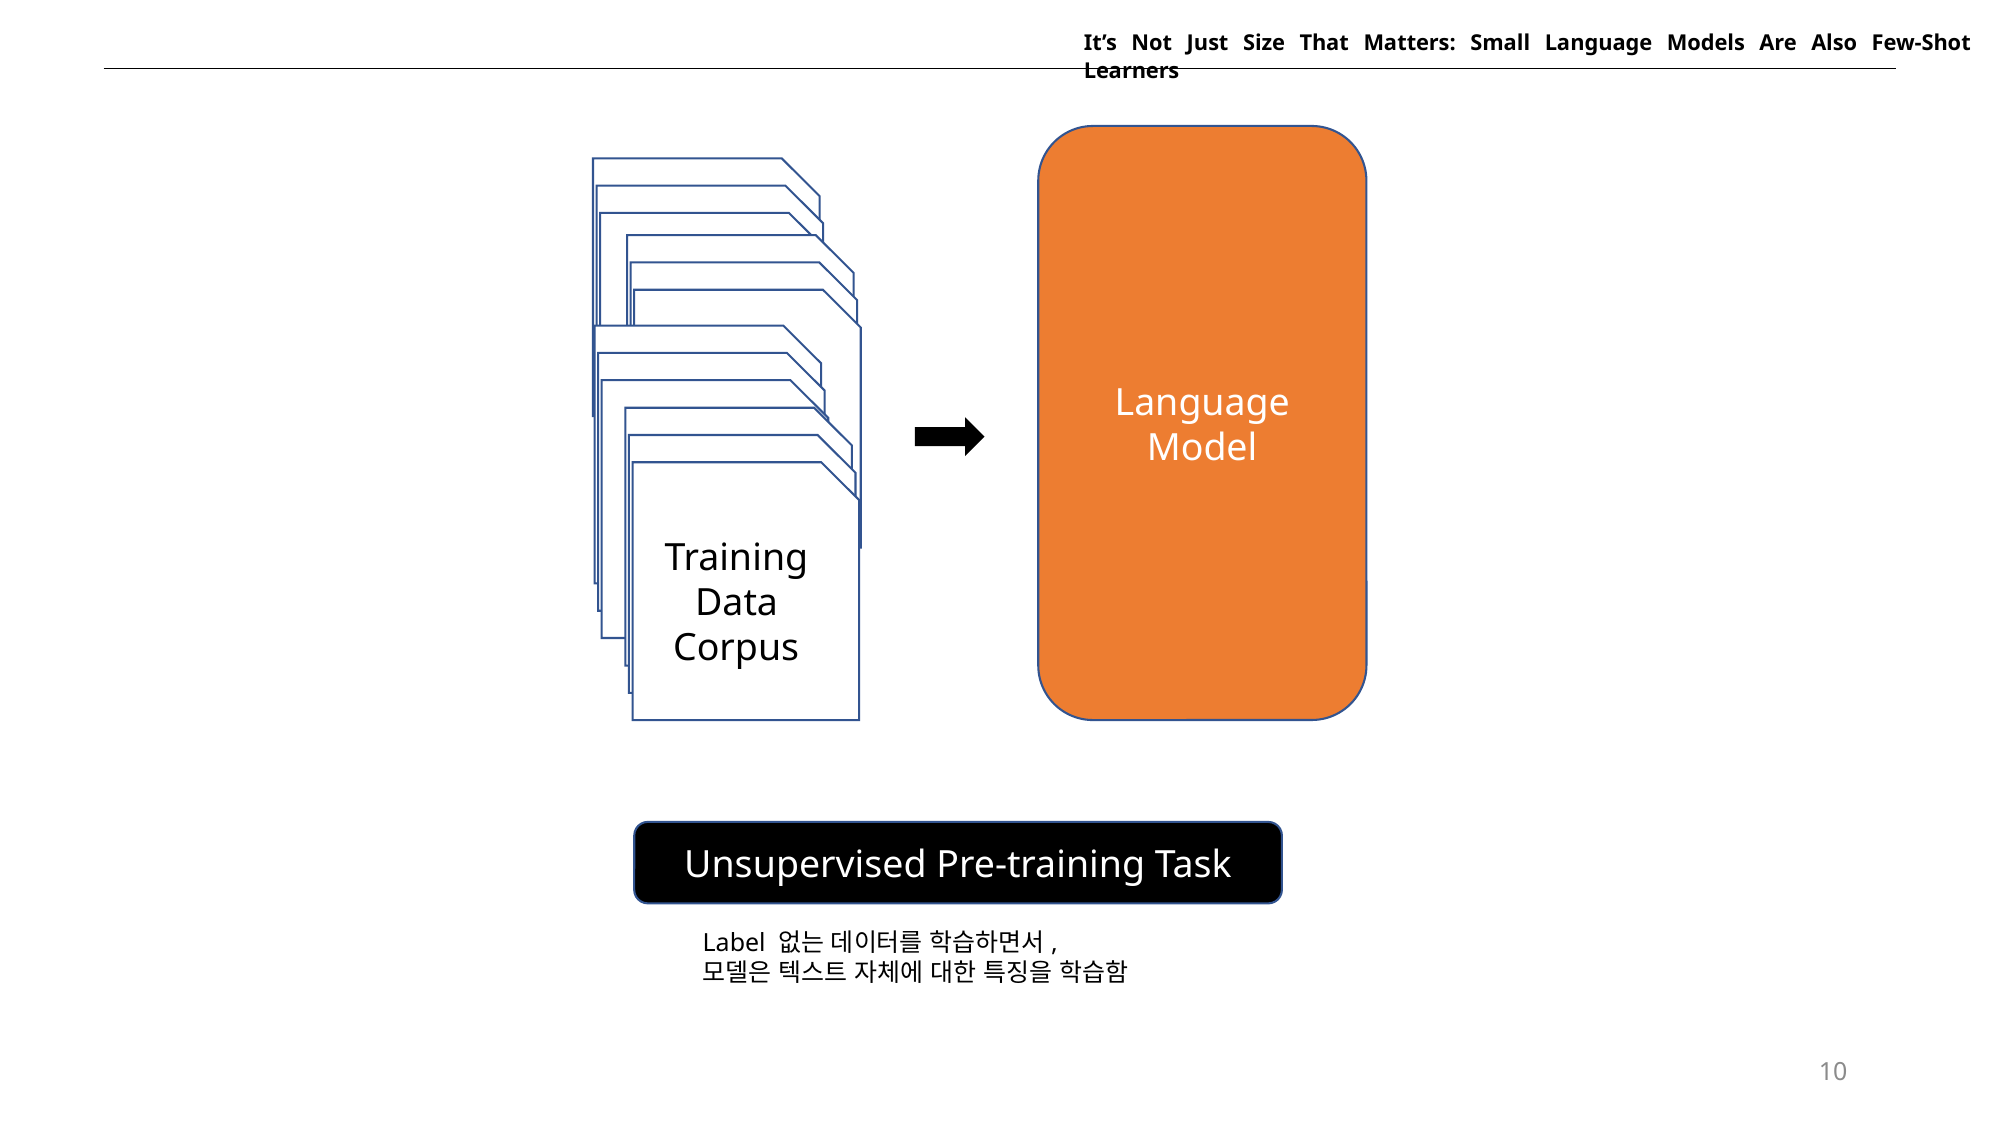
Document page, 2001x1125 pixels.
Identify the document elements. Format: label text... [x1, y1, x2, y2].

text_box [593, 158, 827, 471]
text_box Unsupervised Pre-training Task [633, 820, 1283, 905]
slide_number 10 [1412, 1042, 1863, 1103]
text_box Label 없는 데이터를 학습하면서, 모델은 텍스트 자체에 대한 특징을 학습함 [687, 919, 1144, 994]
text_box Language Model [1037, 124, 1368, 722]
text_box It’s Not Just Size That Matters: Small Language Models Are Also Few-Shot Learners [1069, 19, 1988, 91]
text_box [594, 325, 829, 639]
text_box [627, 235, 861, 548]
text_box [914, 417, 985, 457]
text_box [625, 407, 860, 721]
